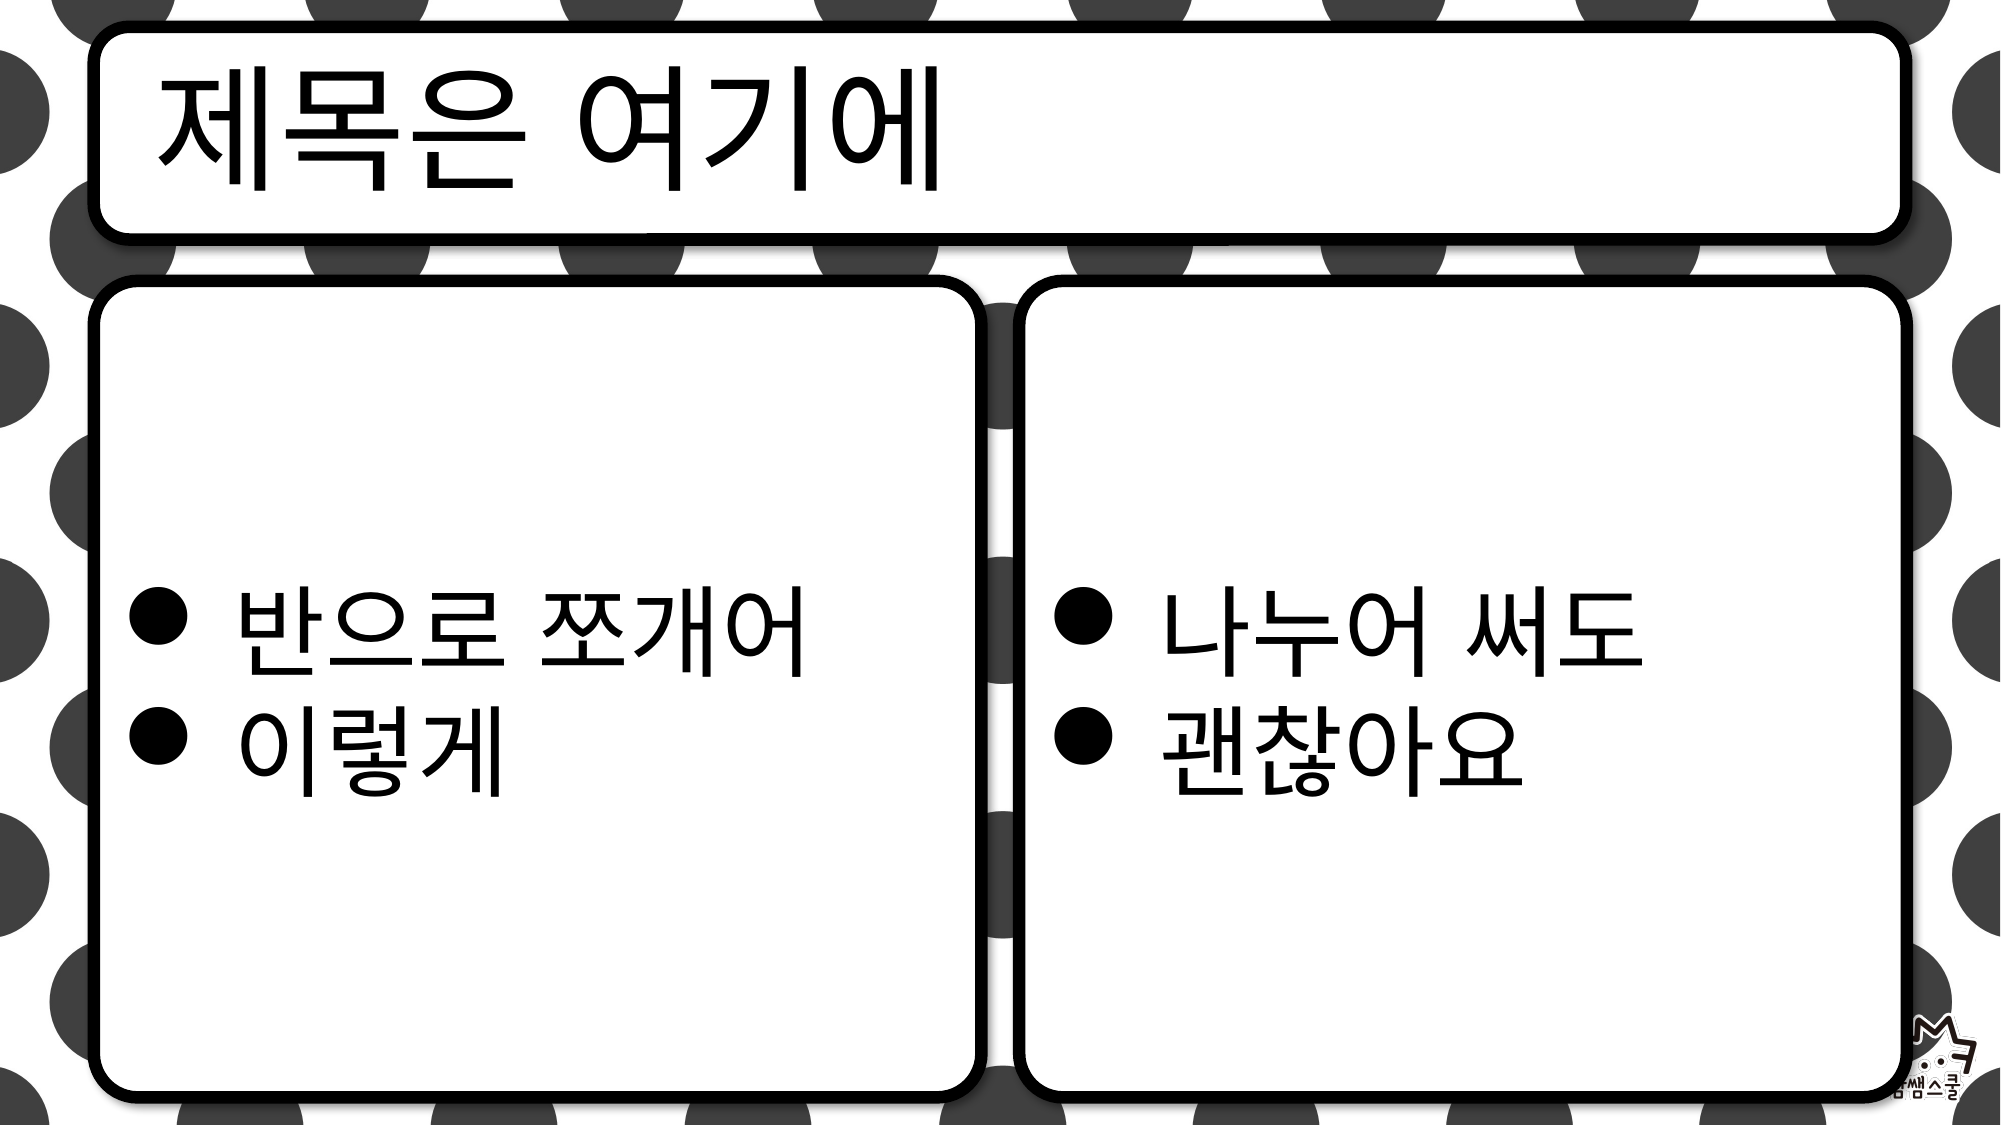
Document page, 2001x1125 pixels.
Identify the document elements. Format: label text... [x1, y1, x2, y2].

text_box [92, 25, 1881, 241]
title 제목은 여기에 [138, 27, 1932, 245]
text_box 나누어 써도 괜찮아요 [1018, 279, 1908, 1099]
text_box 반으로 쪼개어 이렇게 [92, 279, 983, 1099]
picture [0, 0, 2001, 1125]
